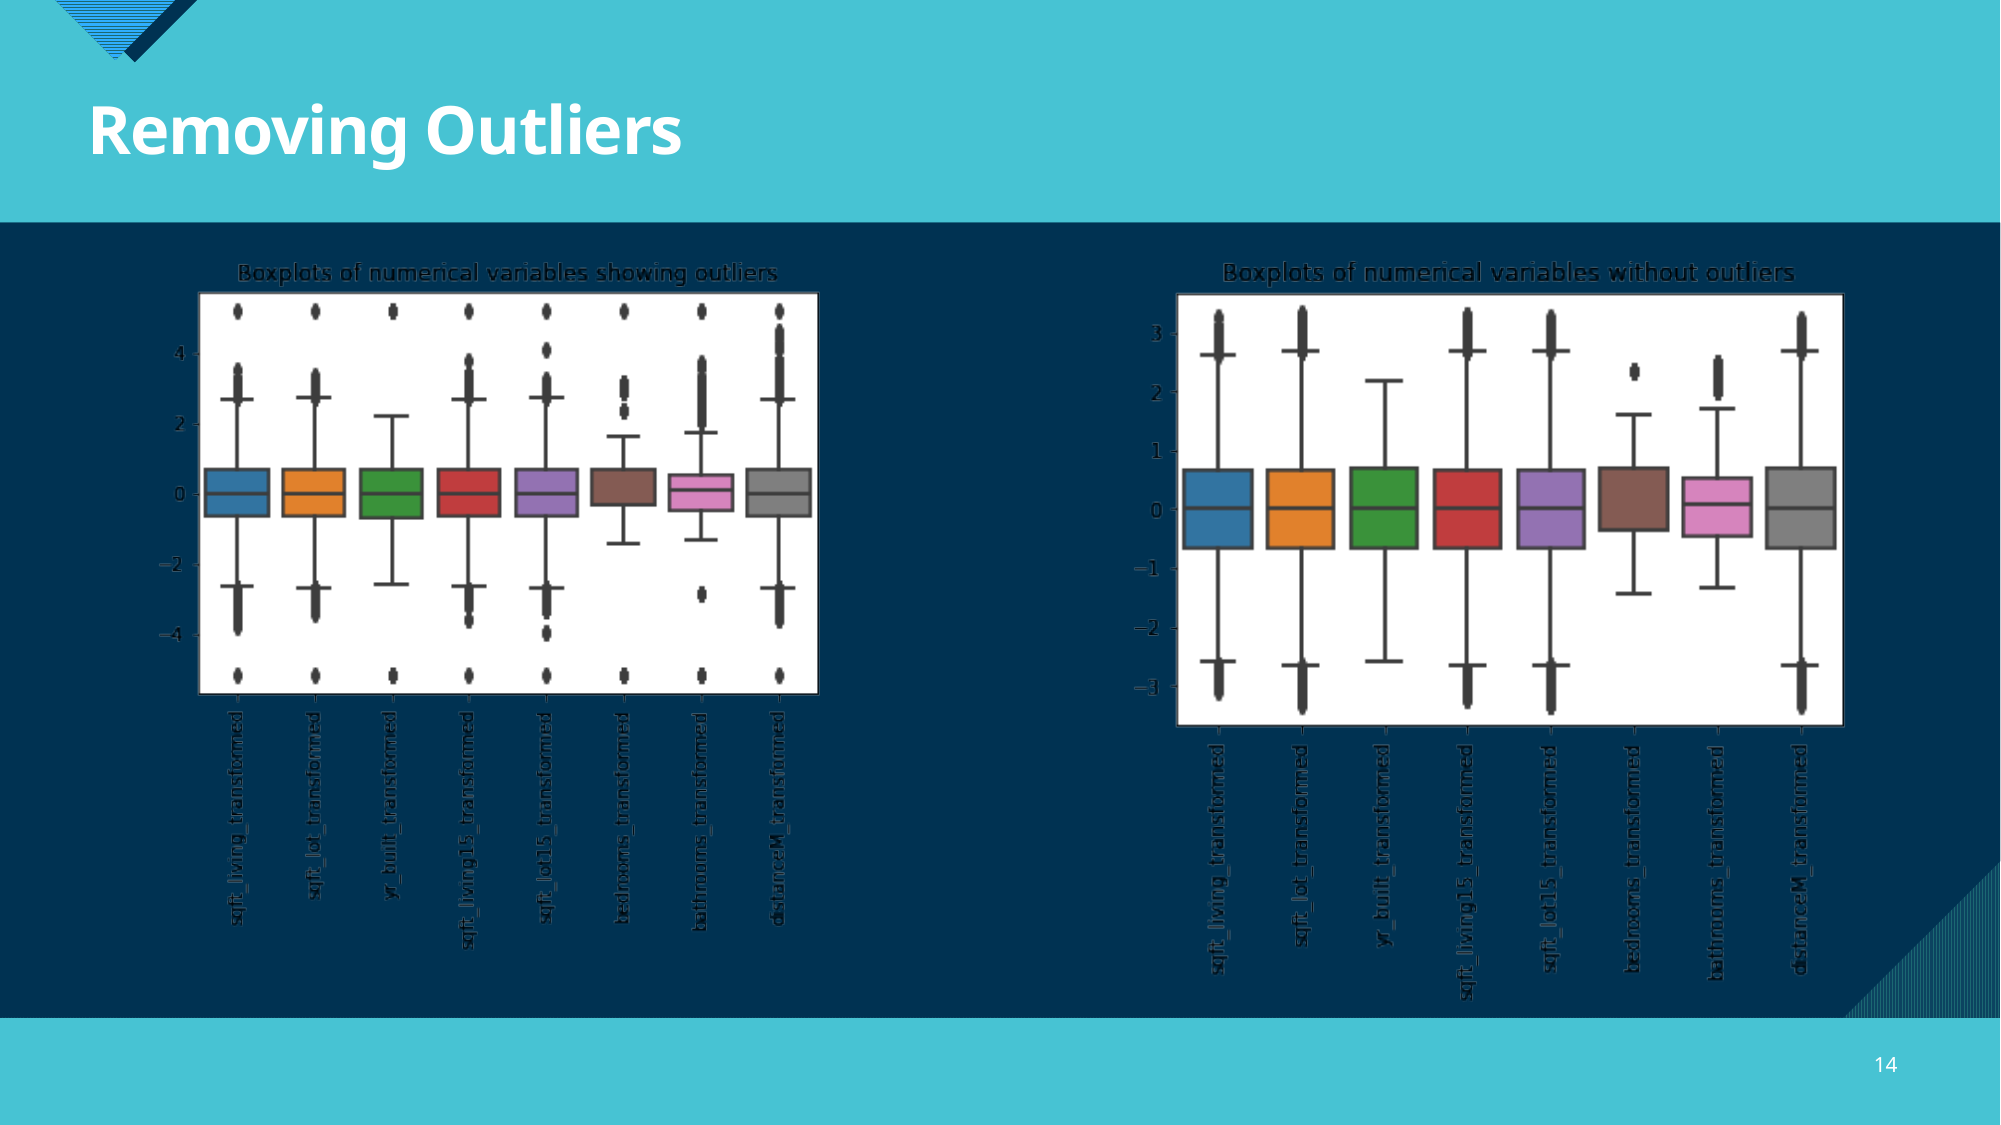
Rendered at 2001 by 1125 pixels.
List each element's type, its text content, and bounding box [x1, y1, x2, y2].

title Removing Outliers [72, 89, 1913, 177]
slide_number 14 [1845, 1035, 1913, 1096]
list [1119, 248, 1855, 1014]
picture [145, 250, 829, 962]
